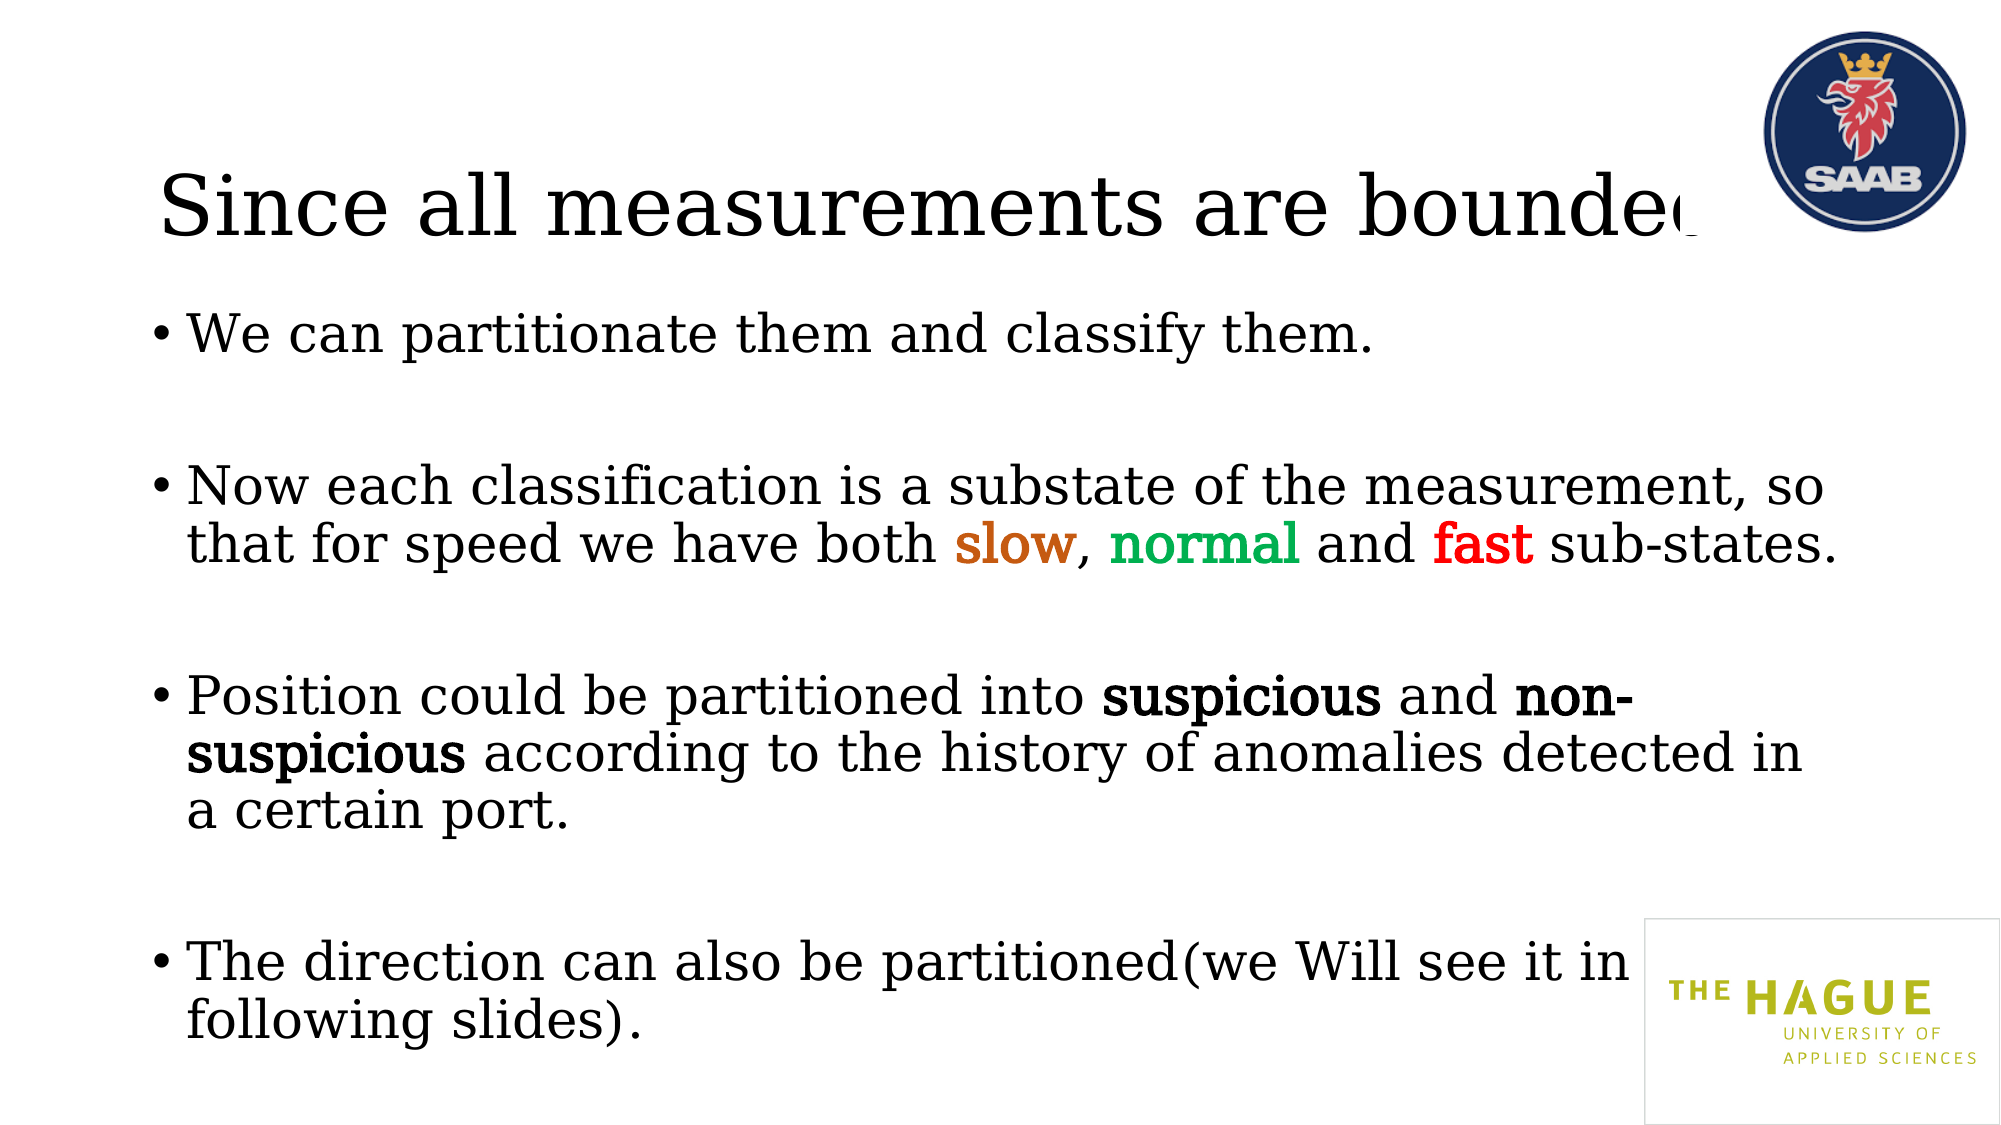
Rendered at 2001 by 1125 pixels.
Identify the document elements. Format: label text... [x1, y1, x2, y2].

title Since all measurements are bounded [142, 99, 1858, 299]
picture [1680, 28, 2000, 235]
picture [1644, 918, 2000, 1125]
list We can partitionate them and classify them. Now each classification is a substate of the measurement, so that for speed we have both slow, normal and fast sub-states. Position could be partitioned into suspicious and non-suspicious according to the history of anomalies detected in a certain port. The direction can also be partitioned(we Will see it in the following slides). [137, 299, 1863, 1096]
